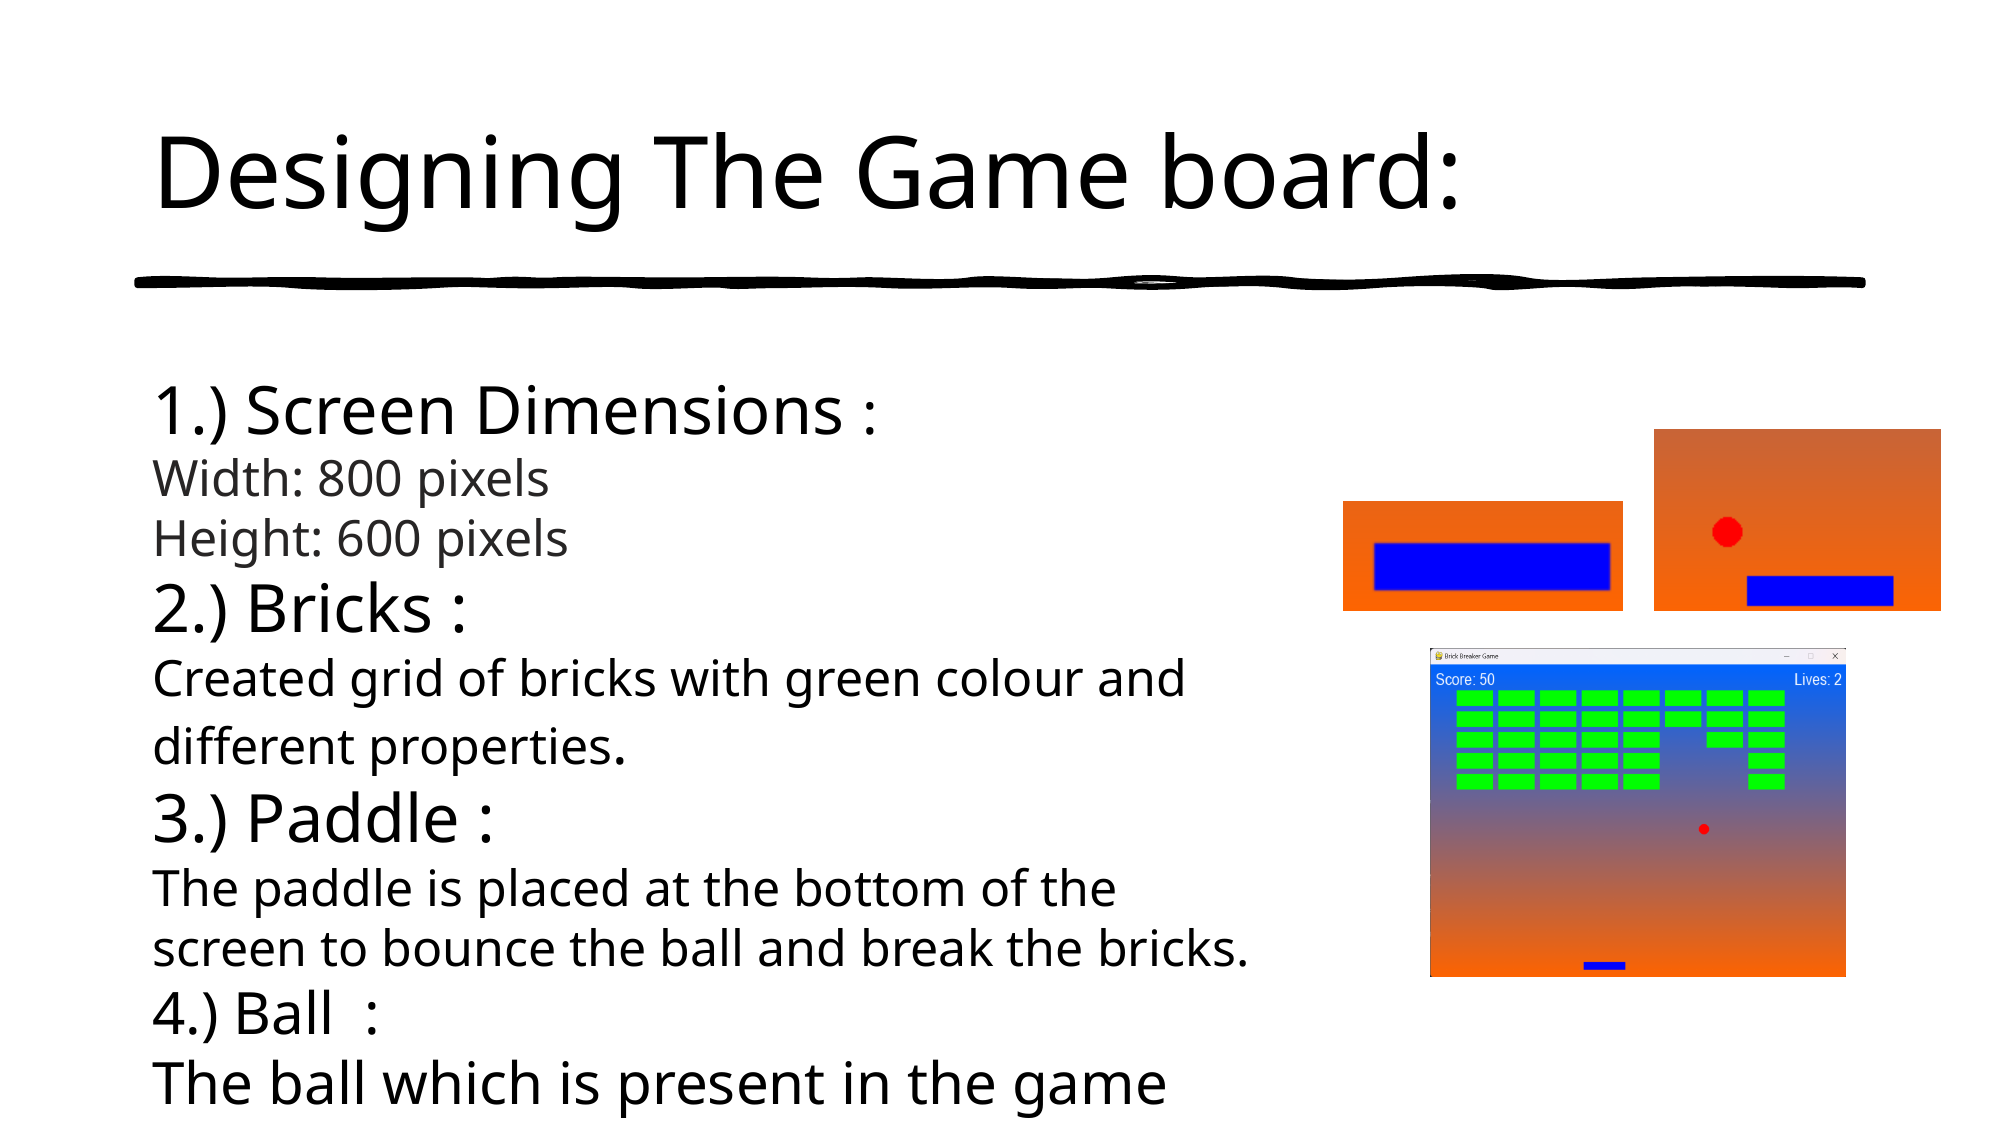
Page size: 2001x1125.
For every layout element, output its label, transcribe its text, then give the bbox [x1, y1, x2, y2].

text_box 1.) Screen Dimensions : Width: 800 pixels Height: 600 pixels 2.) Bricks : Created grid of bricks with green colour and different properties. 3.) Paddle : The paddle is placed at the bottom of the screen to bounce the ball and break the bricks. 4.) Ball : The ball which is present in the game always keeps bouncing and have 3 lifes. [137, 360, 1272, 1125]
title Designing The Game board: [137, 59, 1863, 278]
picture [1430, 648, 1846, 977]
picture [1654, 429, 1941, 611]
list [1343, 500, 1622, 611]
